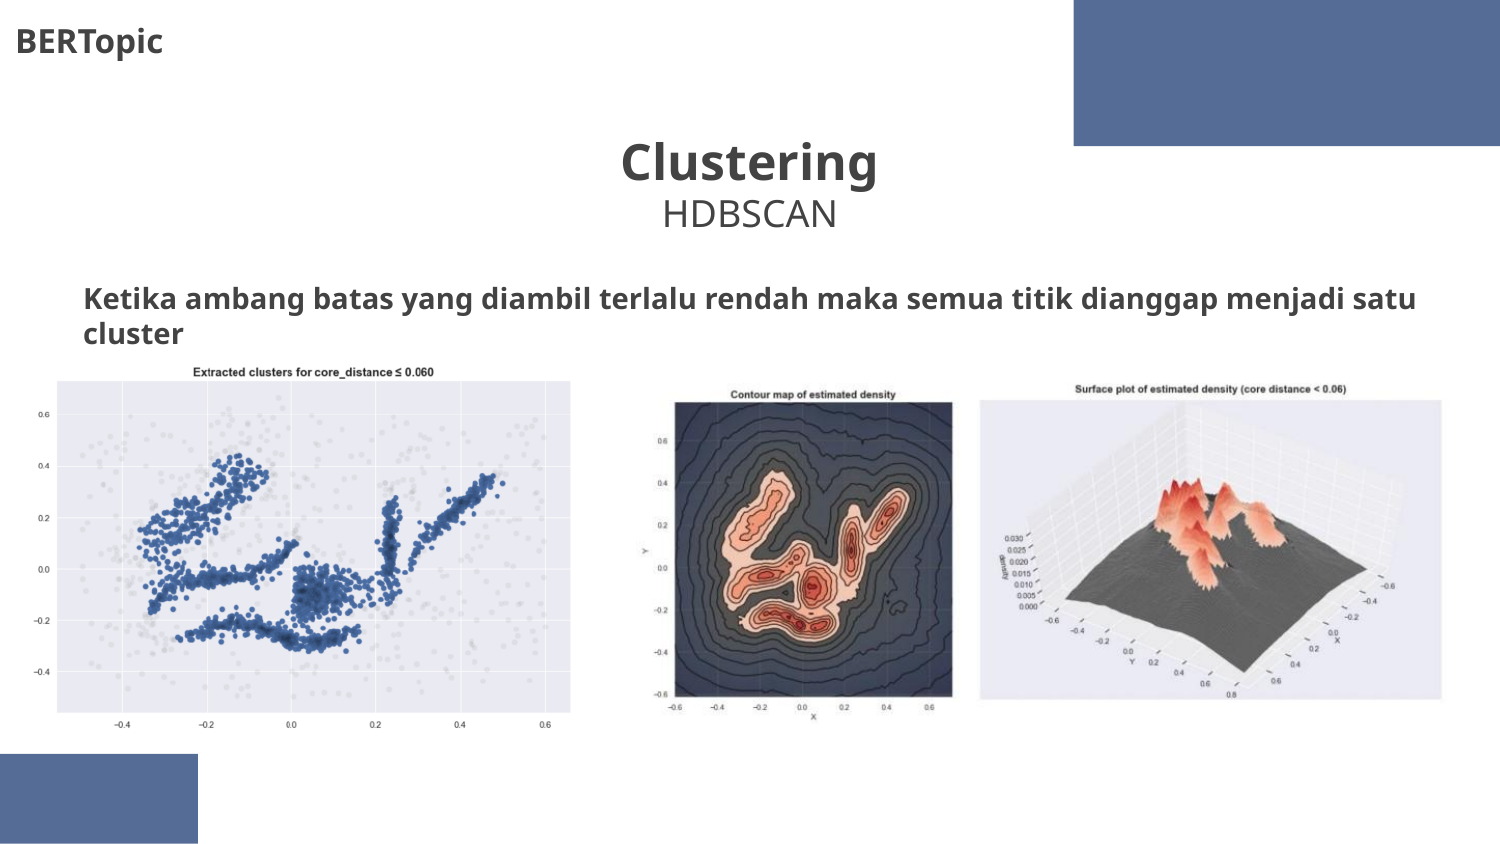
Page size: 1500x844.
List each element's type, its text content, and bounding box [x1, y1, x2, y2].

picture [26, 361, 604, 735]
text_box [1073, 0, 1500, 147]
text_box Ketika ambang batas yang diambil terlalu rendah maka semua titik dianggap menjadi satu cluster [68, 265, 1458, 578]
picture [628, 375, 1457, 735]
text_box Clustering HDBSCAN [463, 109, 1037, 257]
text_box BERTopic [0, 6, 334, 73]
text_box [0, 753, 198, 844]
